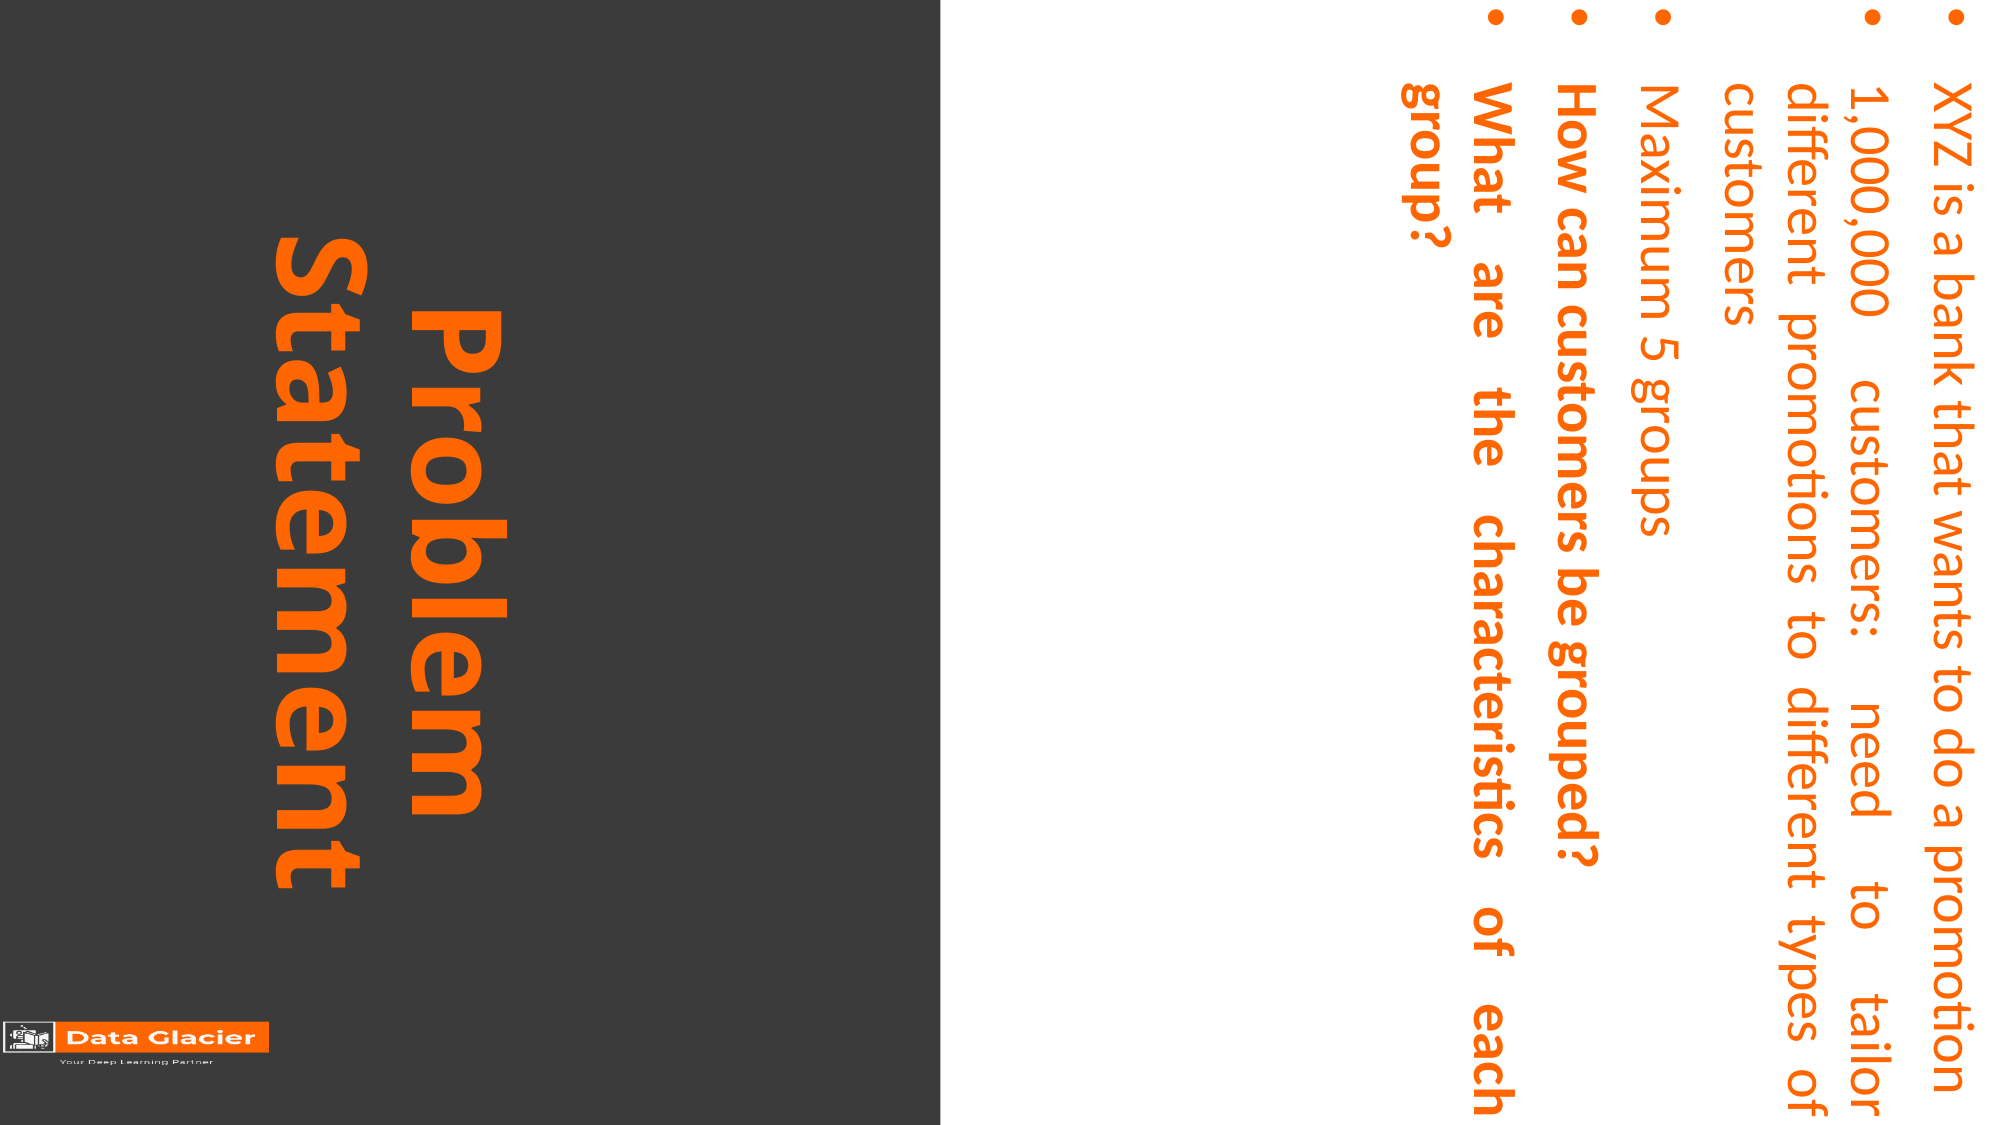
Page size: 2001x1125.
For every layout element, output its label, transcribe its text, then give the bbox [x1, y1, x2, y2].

title Problem Statement [0, 0, 940, 1125]
picture [0, 961, 272, 1125]
subtitle XYZ is a bank that wants to do a promotion 1,000,000 customers: need to tailor different promotions to different types of customers Maximum 5 groups How can customers be grouped? What are the characteristics of each group? [940, 0, 2000, 1125]
